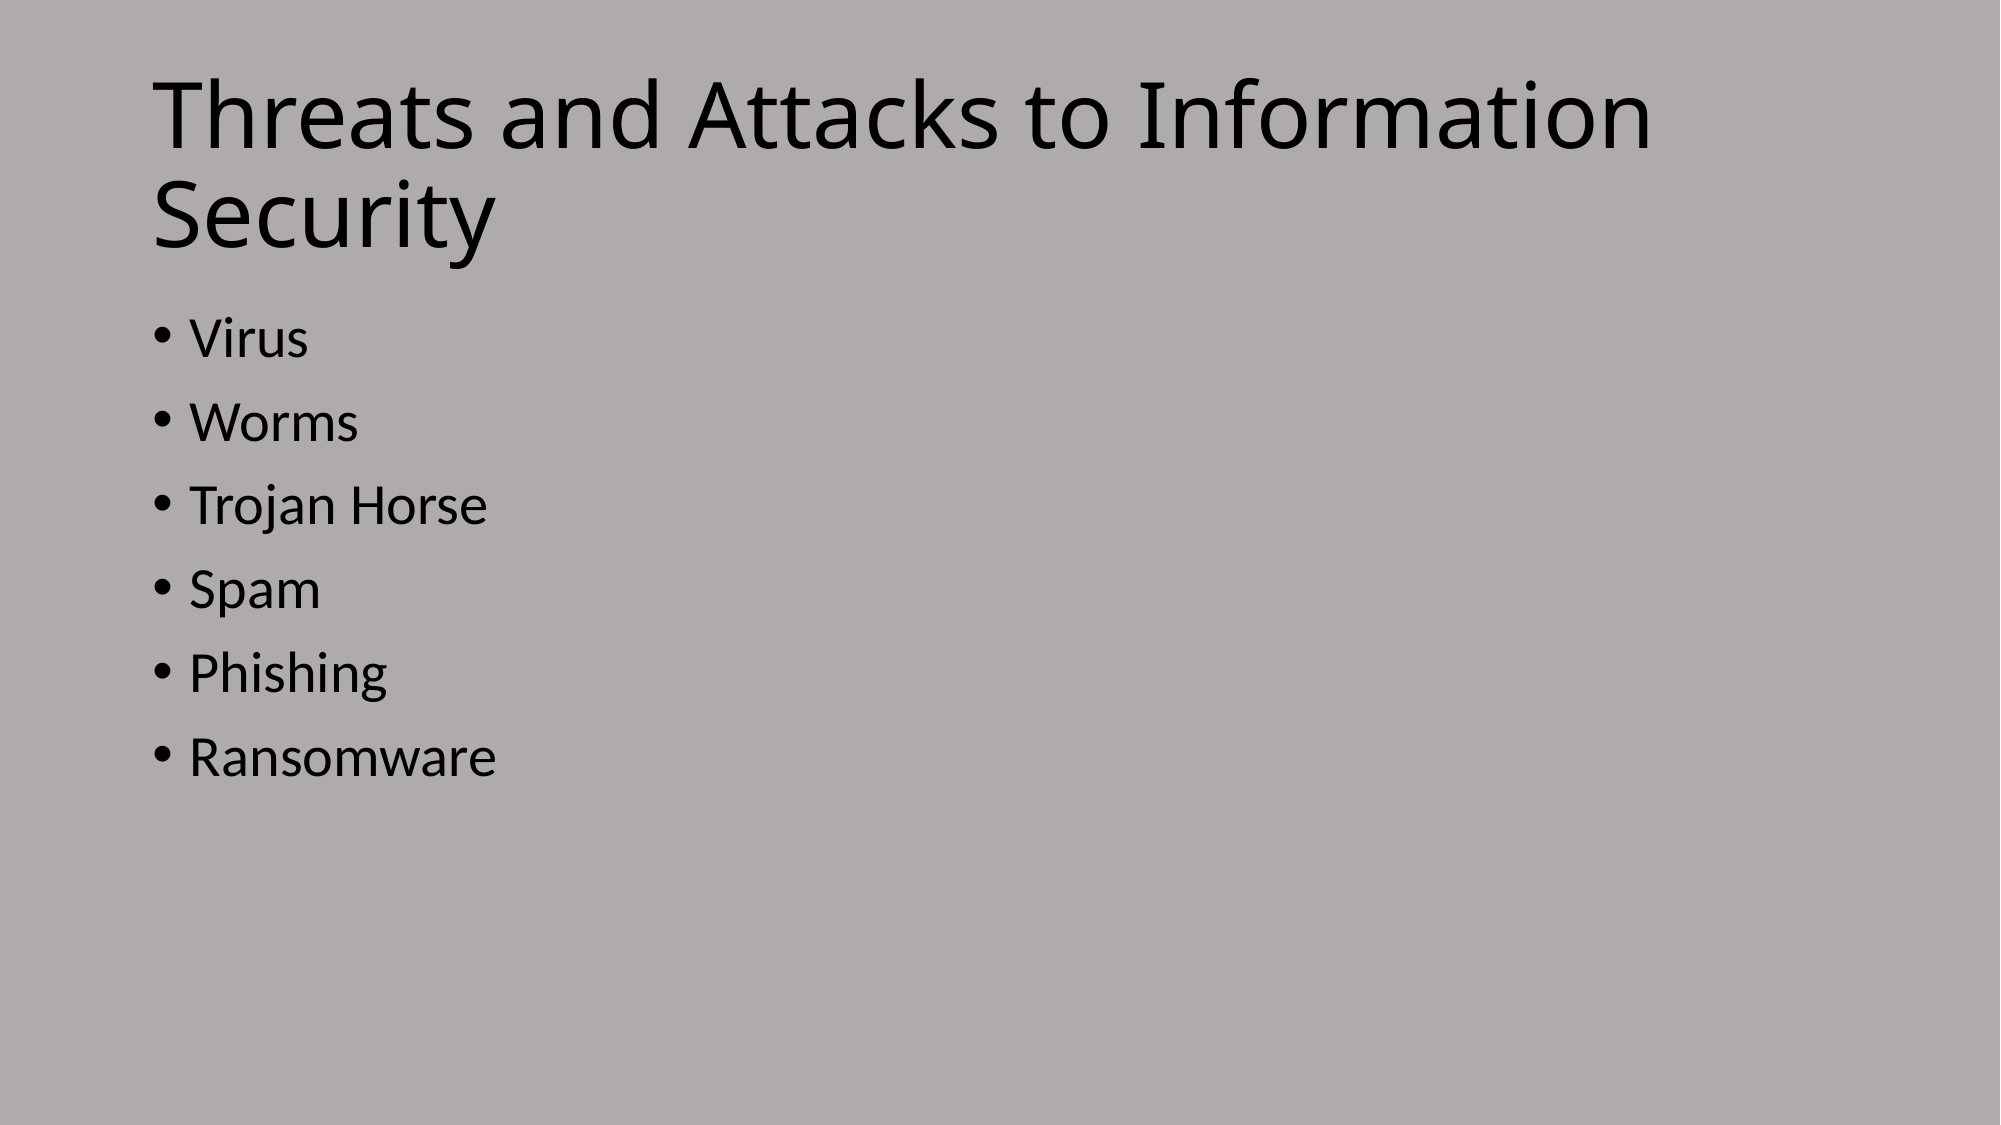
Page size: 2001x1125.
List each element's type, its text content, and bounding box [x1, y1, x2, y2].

title Threats and Attacks to Information Security [137, 59, 1863, 278]
list Virus Worms Trojan Horse Spam Phishing Ransomware [137, 299, 1863, 1014]
